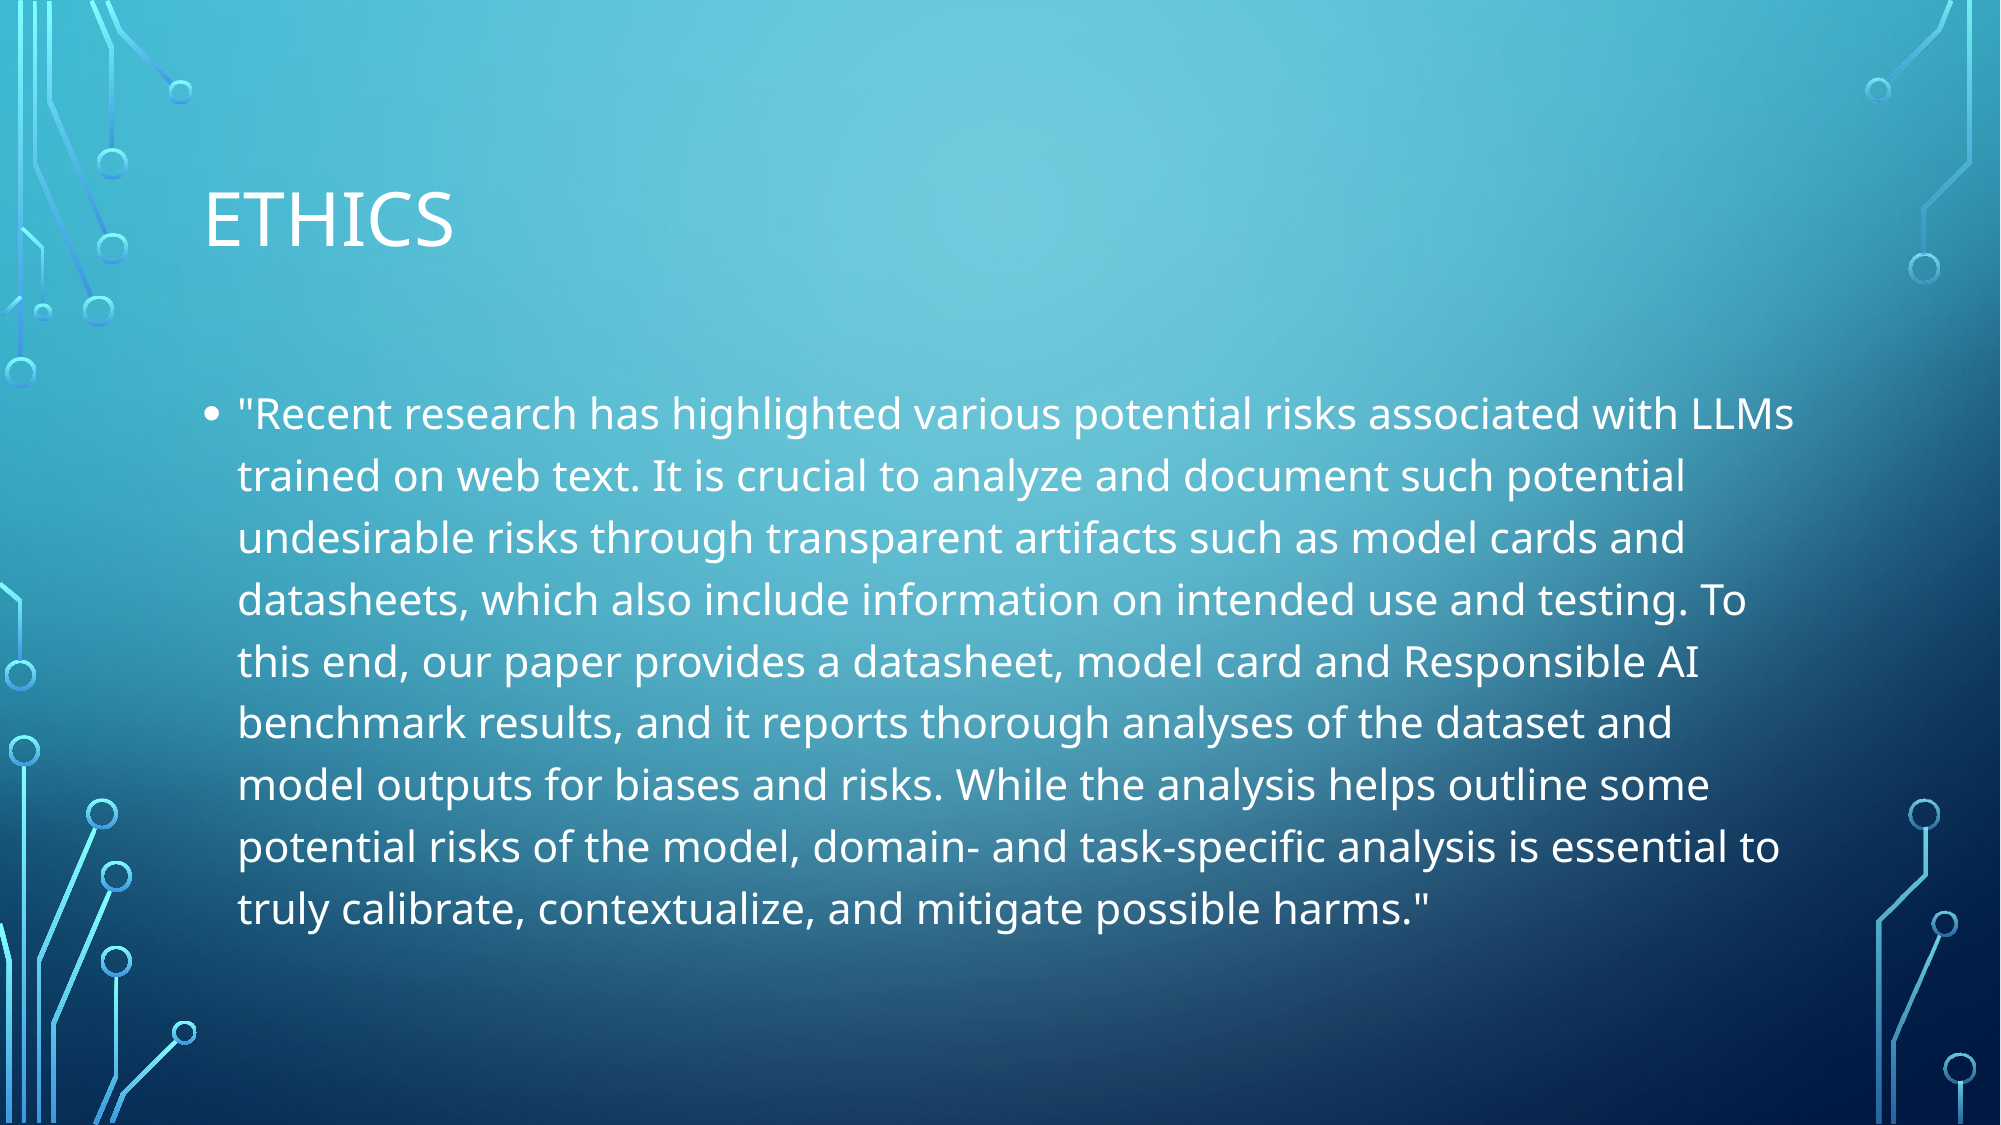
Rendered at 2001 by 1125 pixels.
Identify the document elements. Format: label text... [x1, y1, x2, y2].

title ethics [187, 101, 1813, 344]
list "Recent research has highlighted various potential risks associated with LLMs trained on web text. It is crucial to analyze and document such potential undesirable risks through transparent artifacts such as model cards and datasheets, which also include information on intended use and testing. To this end, our paper provides a datasheet, model card and Responsible AI benchmark results, and it reports thorough analyses of the dataset and model outputs for biases and risks. While the analysis helps outline some potential risks of the model, domain- and task-specific analysis is essential to truly calibrate, contextualize, and mitigate possible harms." [187, 369, 1813, 950]
